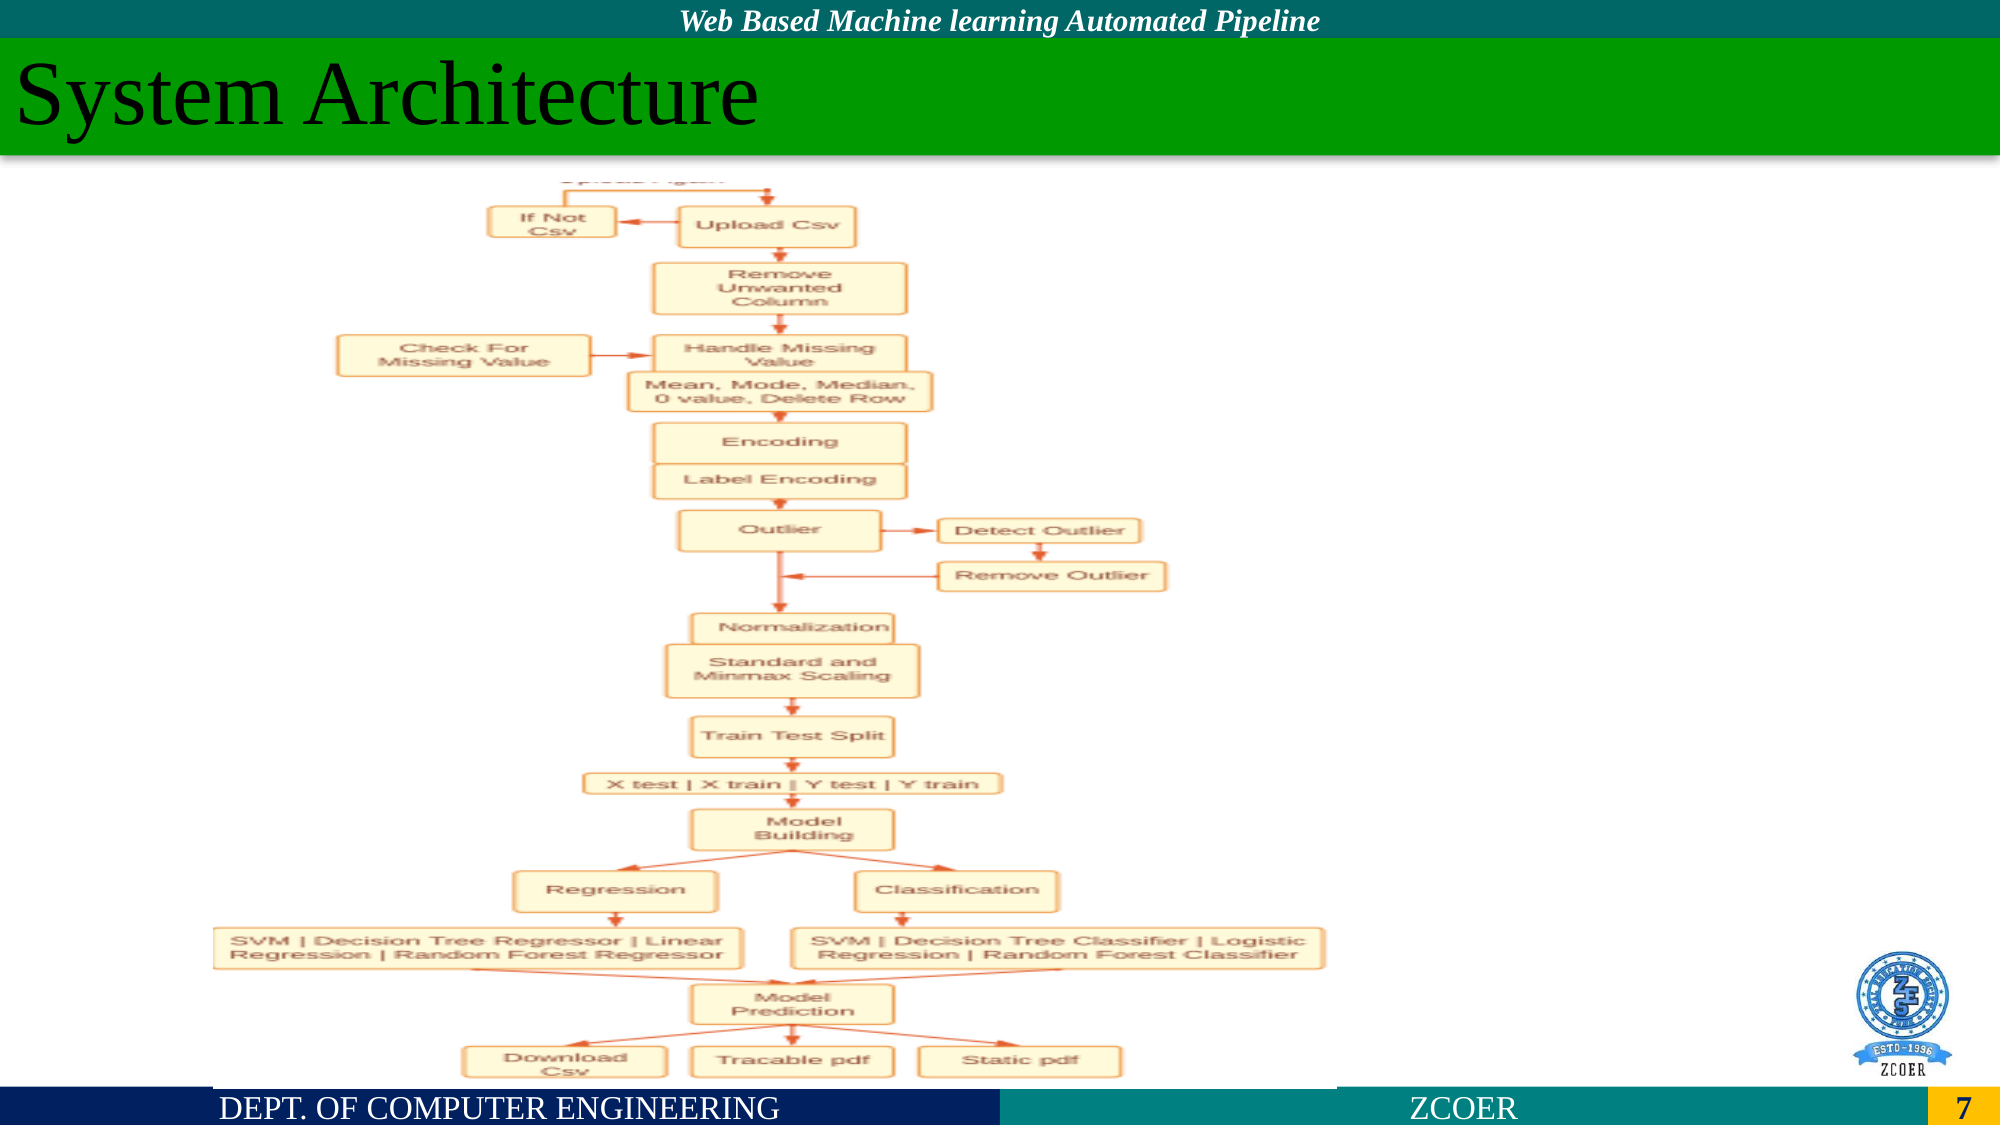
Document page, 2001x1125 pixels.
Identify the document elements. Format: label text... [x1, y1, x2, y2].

picture [1804, 951, 2000, 1076]
text_box [213, 182, 1337, 1089]
title System Architecture [0, 38, 2000, 156]
